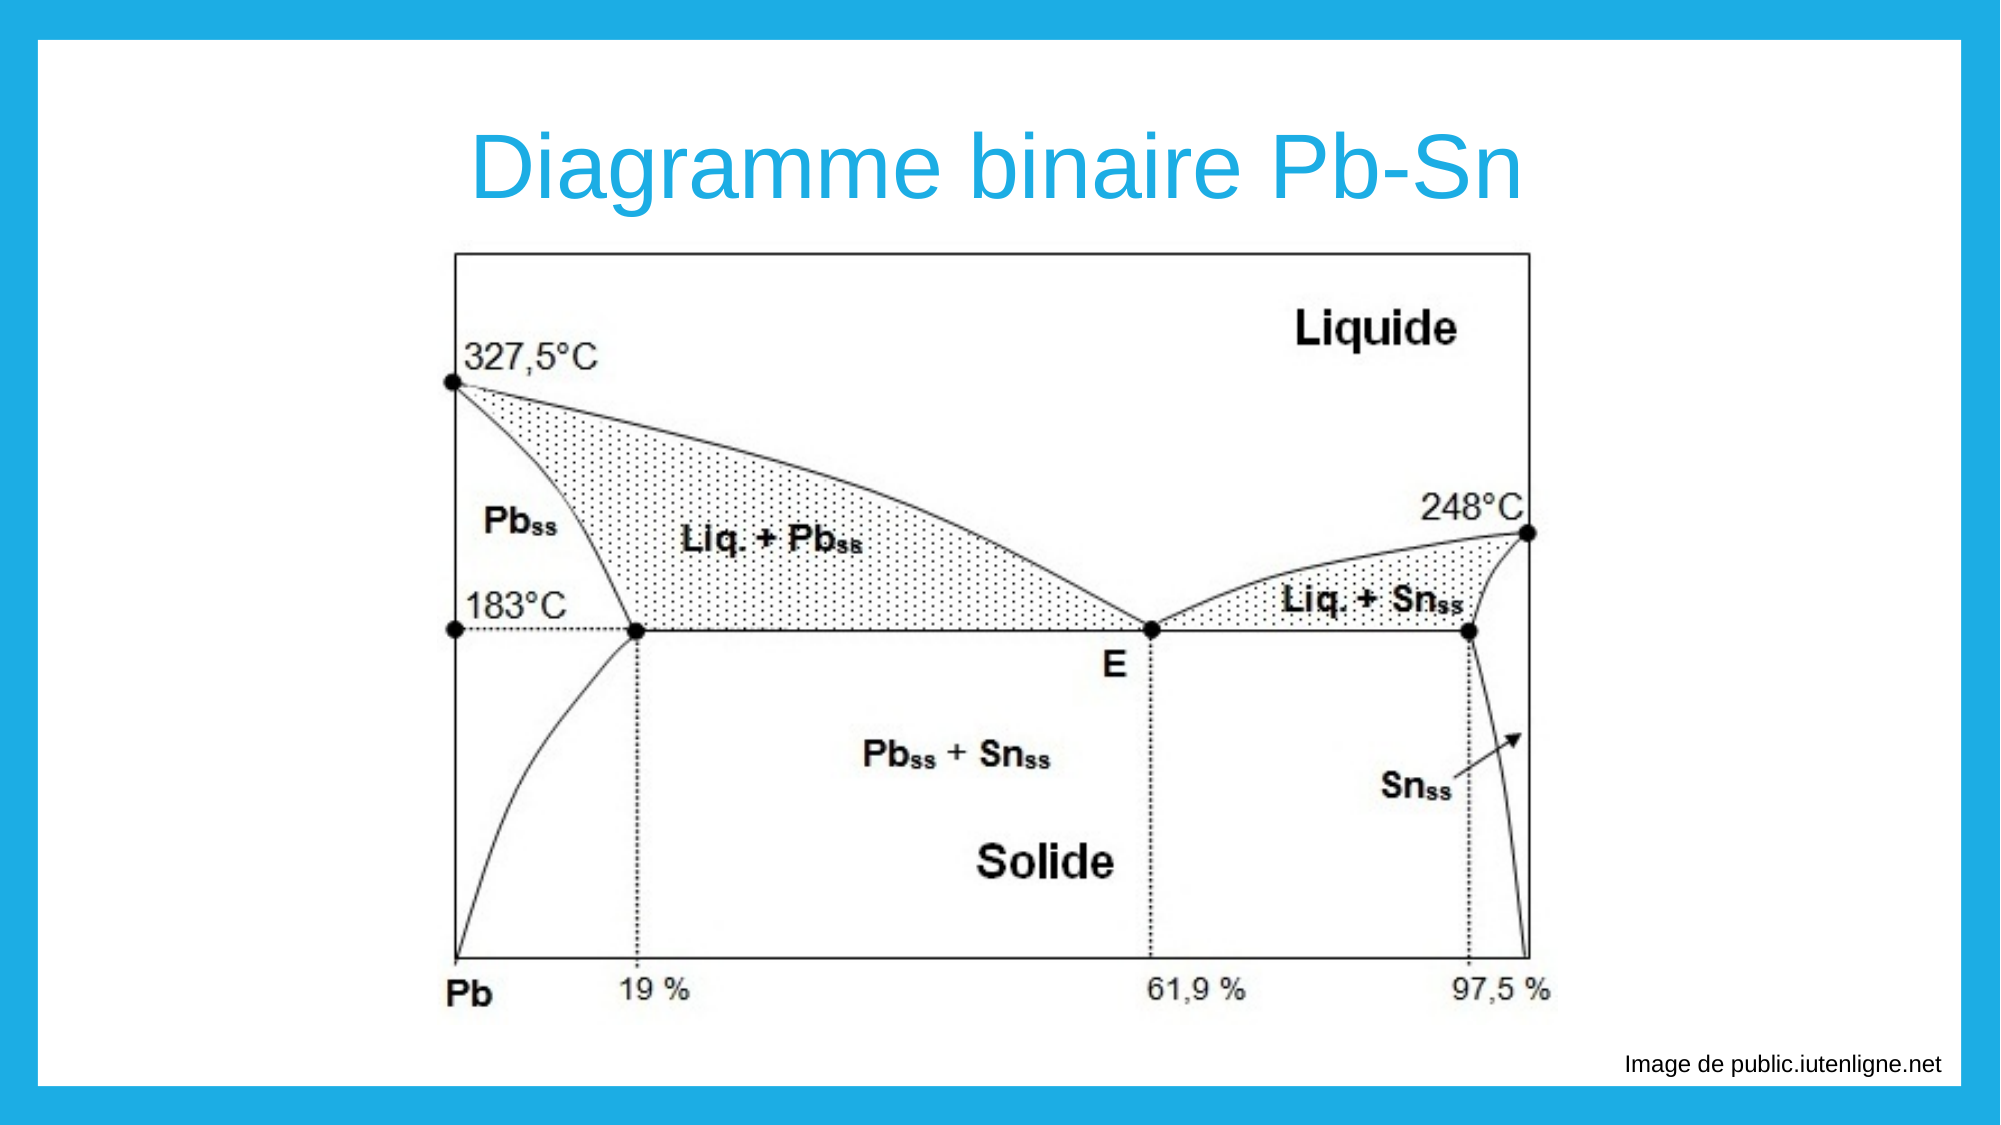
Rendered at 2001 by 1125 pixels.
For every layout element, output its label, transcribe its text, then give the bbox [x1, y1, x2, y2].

list Image de public.iutenligne.net [1601, 1044, 1963, 1089]
title Diagramme binaire Pb-Sn [187, 57, 1808, 280]
picture [437, 240, 1558, 1025]
